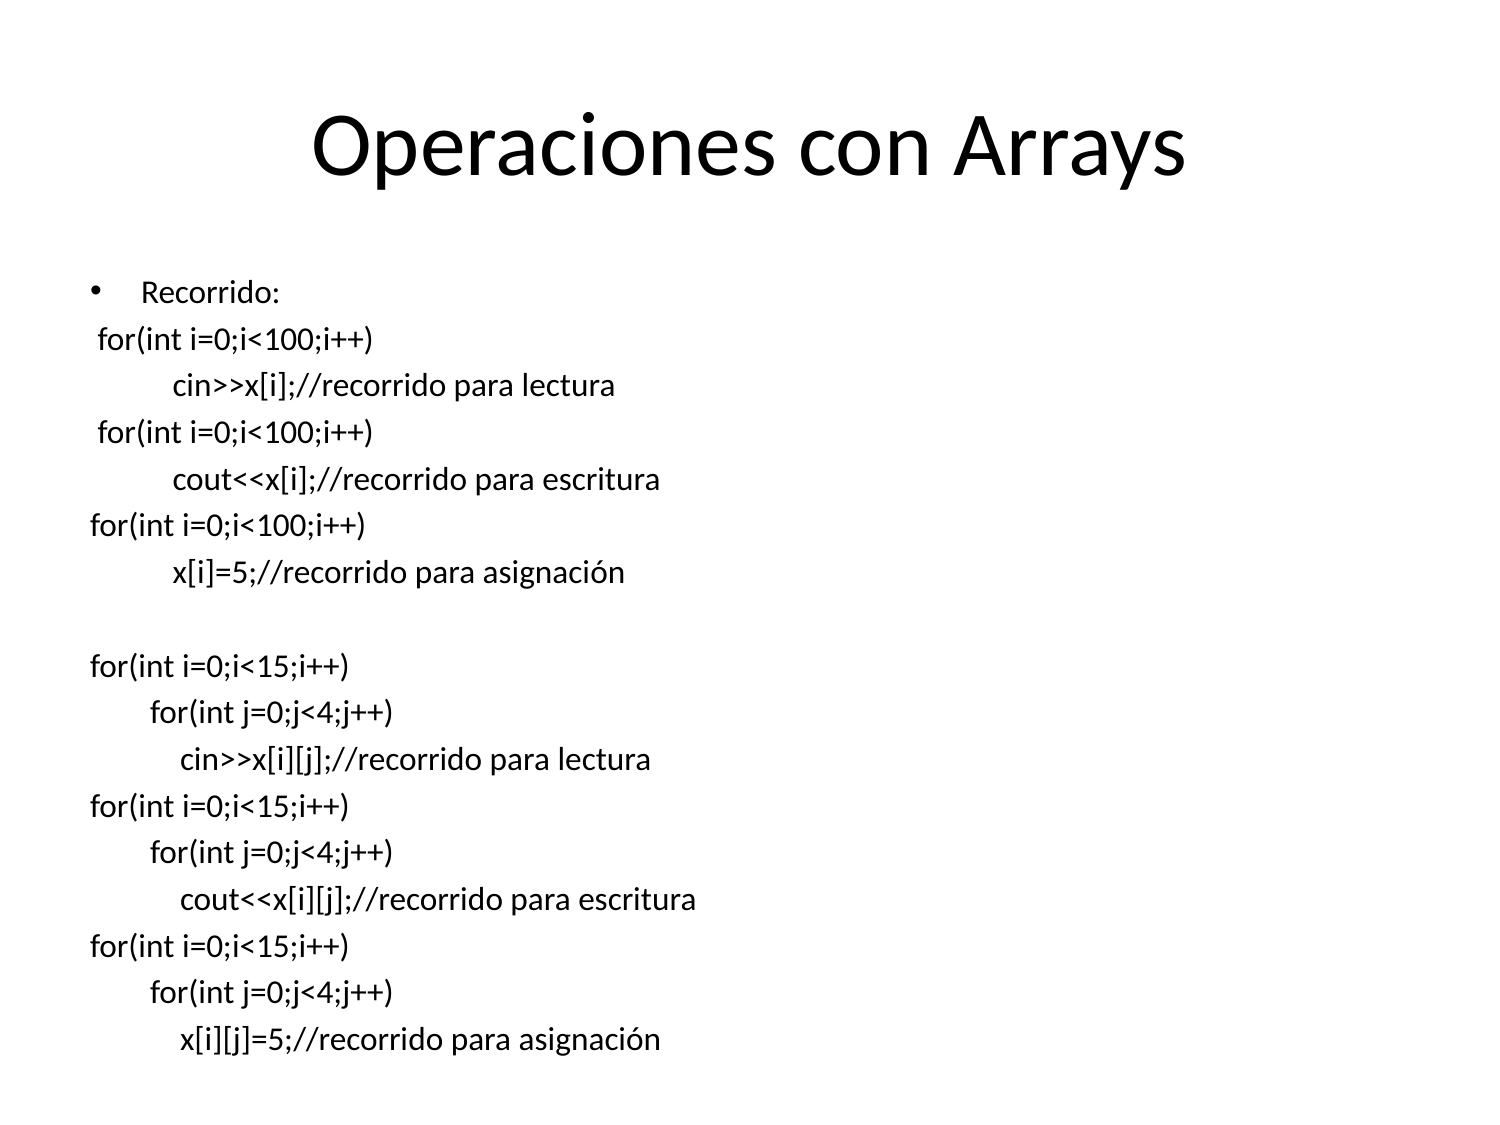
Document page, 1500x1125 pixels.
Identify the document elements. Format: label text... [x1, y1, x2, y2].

title Operaciones con Arrays [75, 45, 1425, 233]
list Recorrido: for(int i=0;i<100;i++) cin>>x[i];//recorrido para lectura for(int i=0;i<100;i++) cout<<x[i];//recorrido para escritura for(int i=0;i<100;i++) x[i]=5;//recorrido para asignación for(int i=0;i<15;i++) for(int j=0;j<4;j++) cin>>x[i][j];//recorrido para lectura for(int i=0;i<15;i++) for(int j=0;j<4;j++) cout<<x[i][j];//recorrido para escritura for(int i=0;i<15;i++) for(int j=0;j<4;j++) x[i][j]=5;//recorrido para asignación [75, 262, 1425, 1071]
